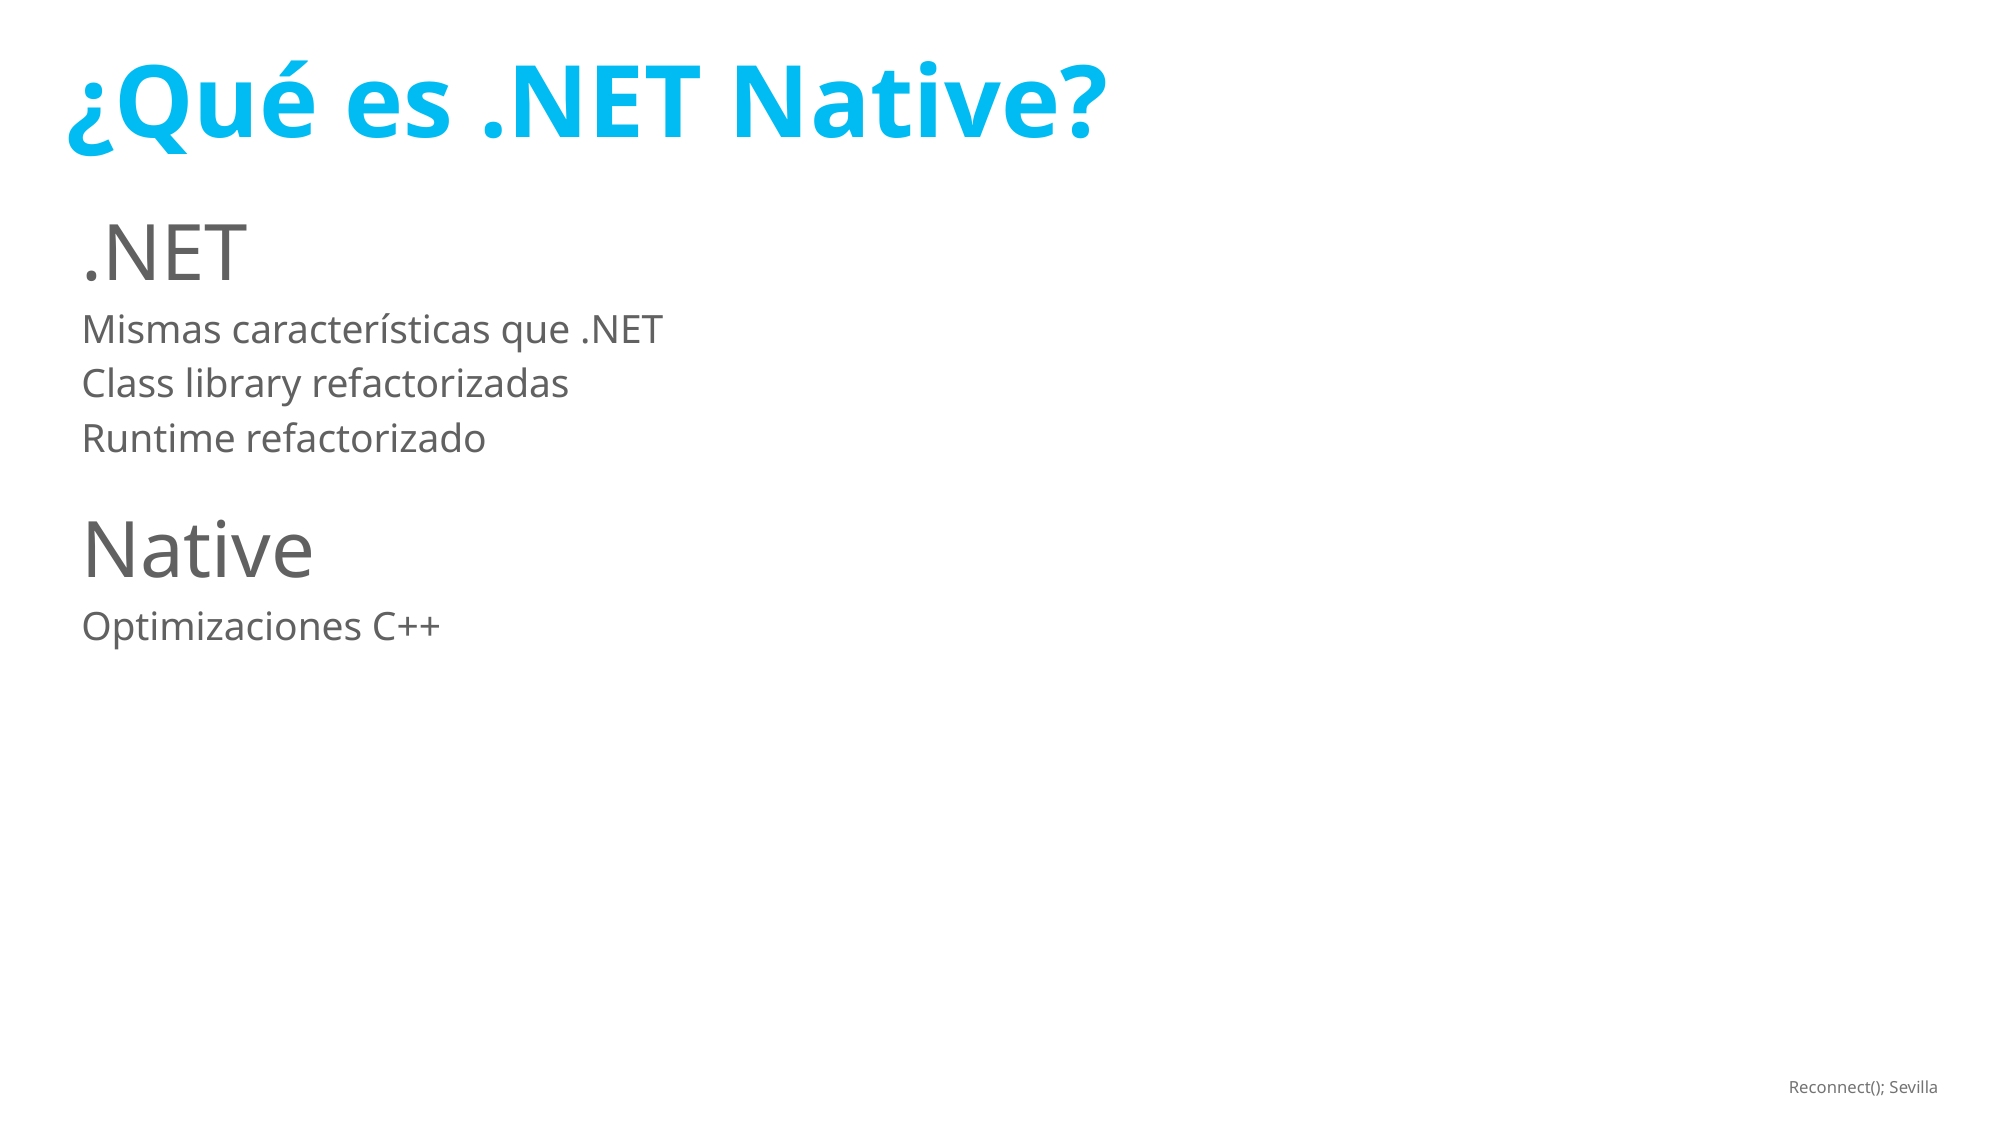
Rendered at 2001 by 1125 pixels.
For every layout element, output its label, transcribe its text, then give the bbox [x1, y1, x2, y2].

title ¿Qué es .NET Native? [44, 33, 1956, 195]
list .NET Mismas características que .NET Class library refactorizadas Runtime refactorizado Native Optimizaciones C++ [58, 195, 1298, 634]
